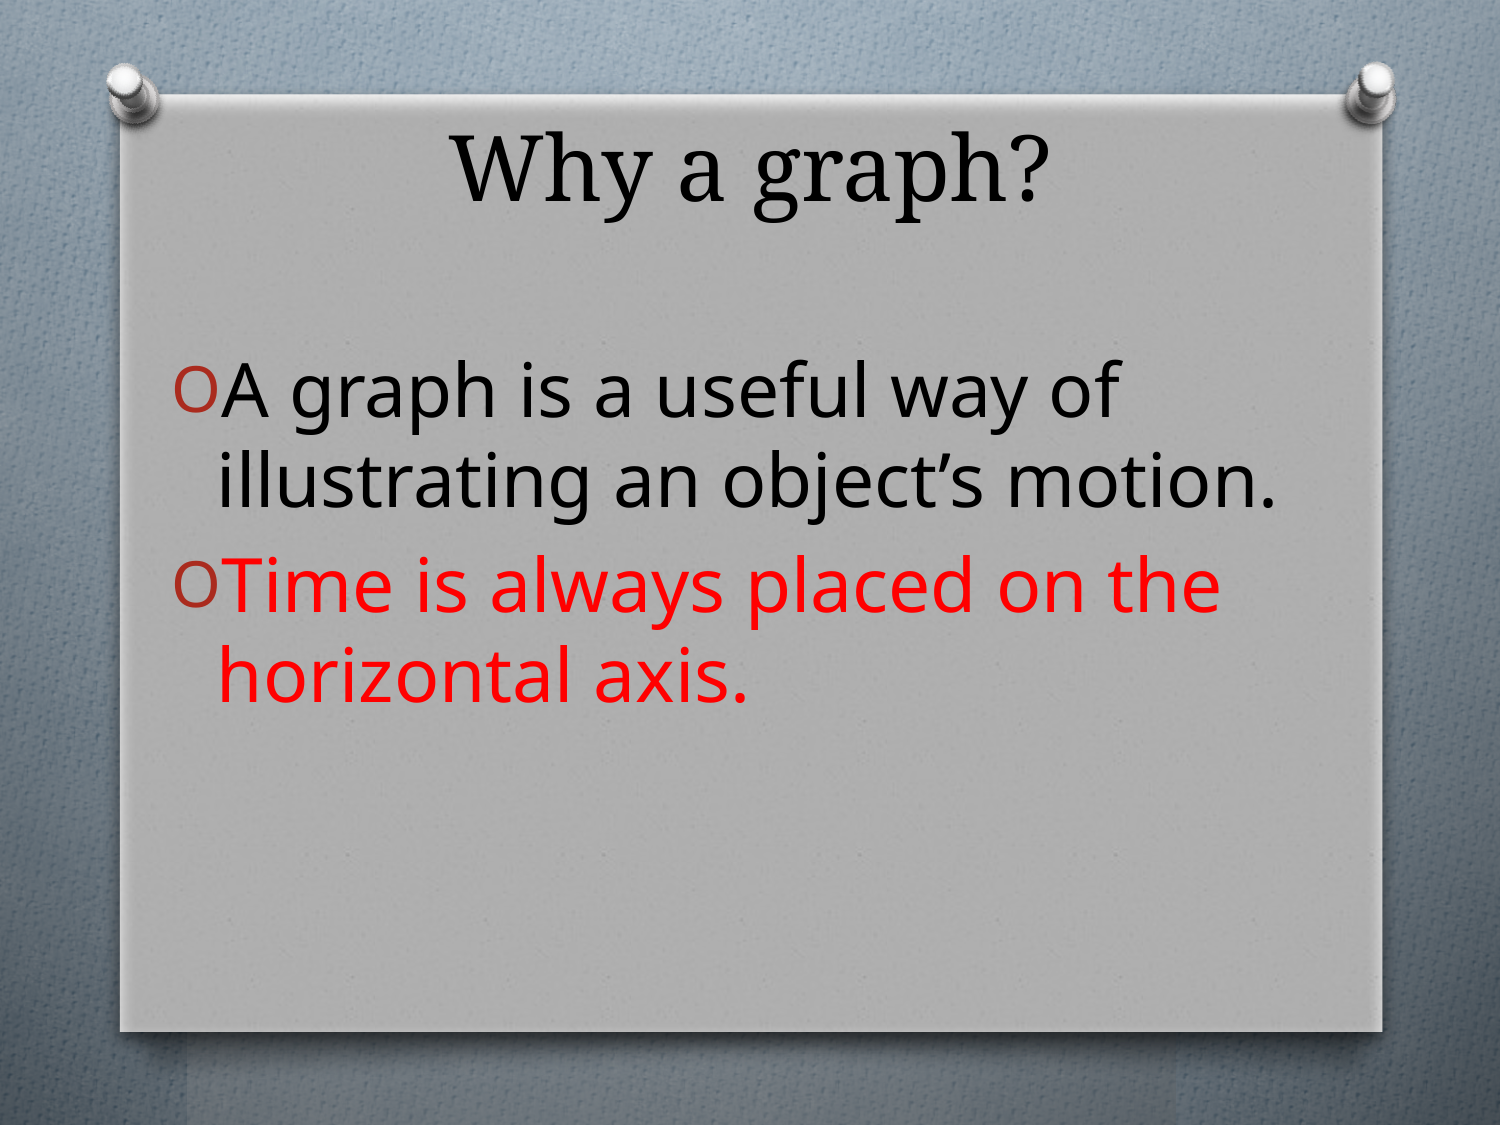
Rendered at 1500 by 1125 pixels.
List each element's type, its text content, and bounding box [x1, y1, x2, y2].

picture [1317, 35, 1439, 156]
picture [75, 29, 198, 153]
title Why a graph? [179, 98, 1323, 230]
list A graph is a useful way of illustrating an object’s motion. Time is always placed on the horizontal axis. [156, 230, 1359, 994]
